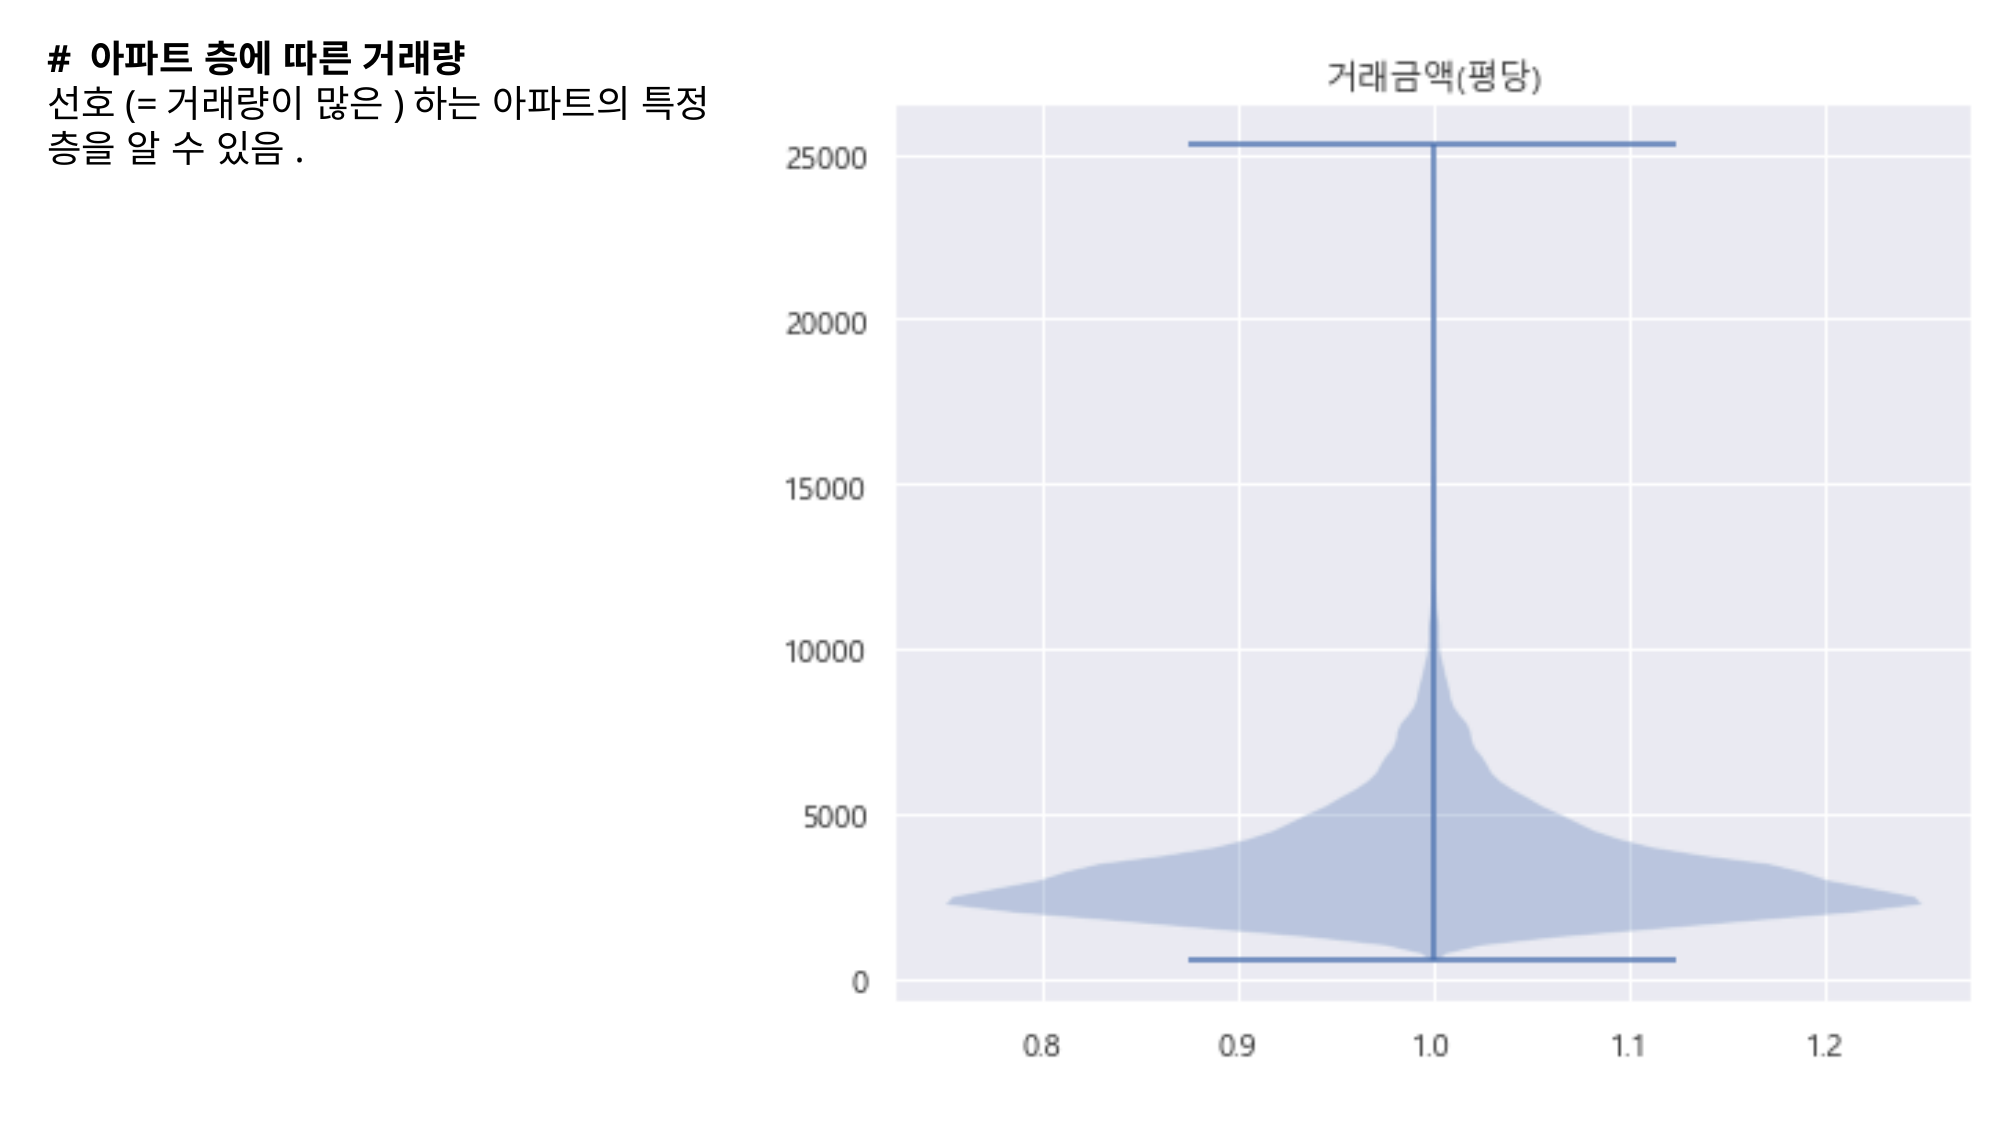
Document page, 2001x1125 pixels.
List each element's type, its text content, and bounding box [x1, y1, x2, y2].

text_box # 아파트 층에 따른 거래량 선호(=거래량이 많은)하는 아파트의 특정 층을 알 수 있음. [32, 27, 748, 178]
picture [765, 43, 1991, 1082]
